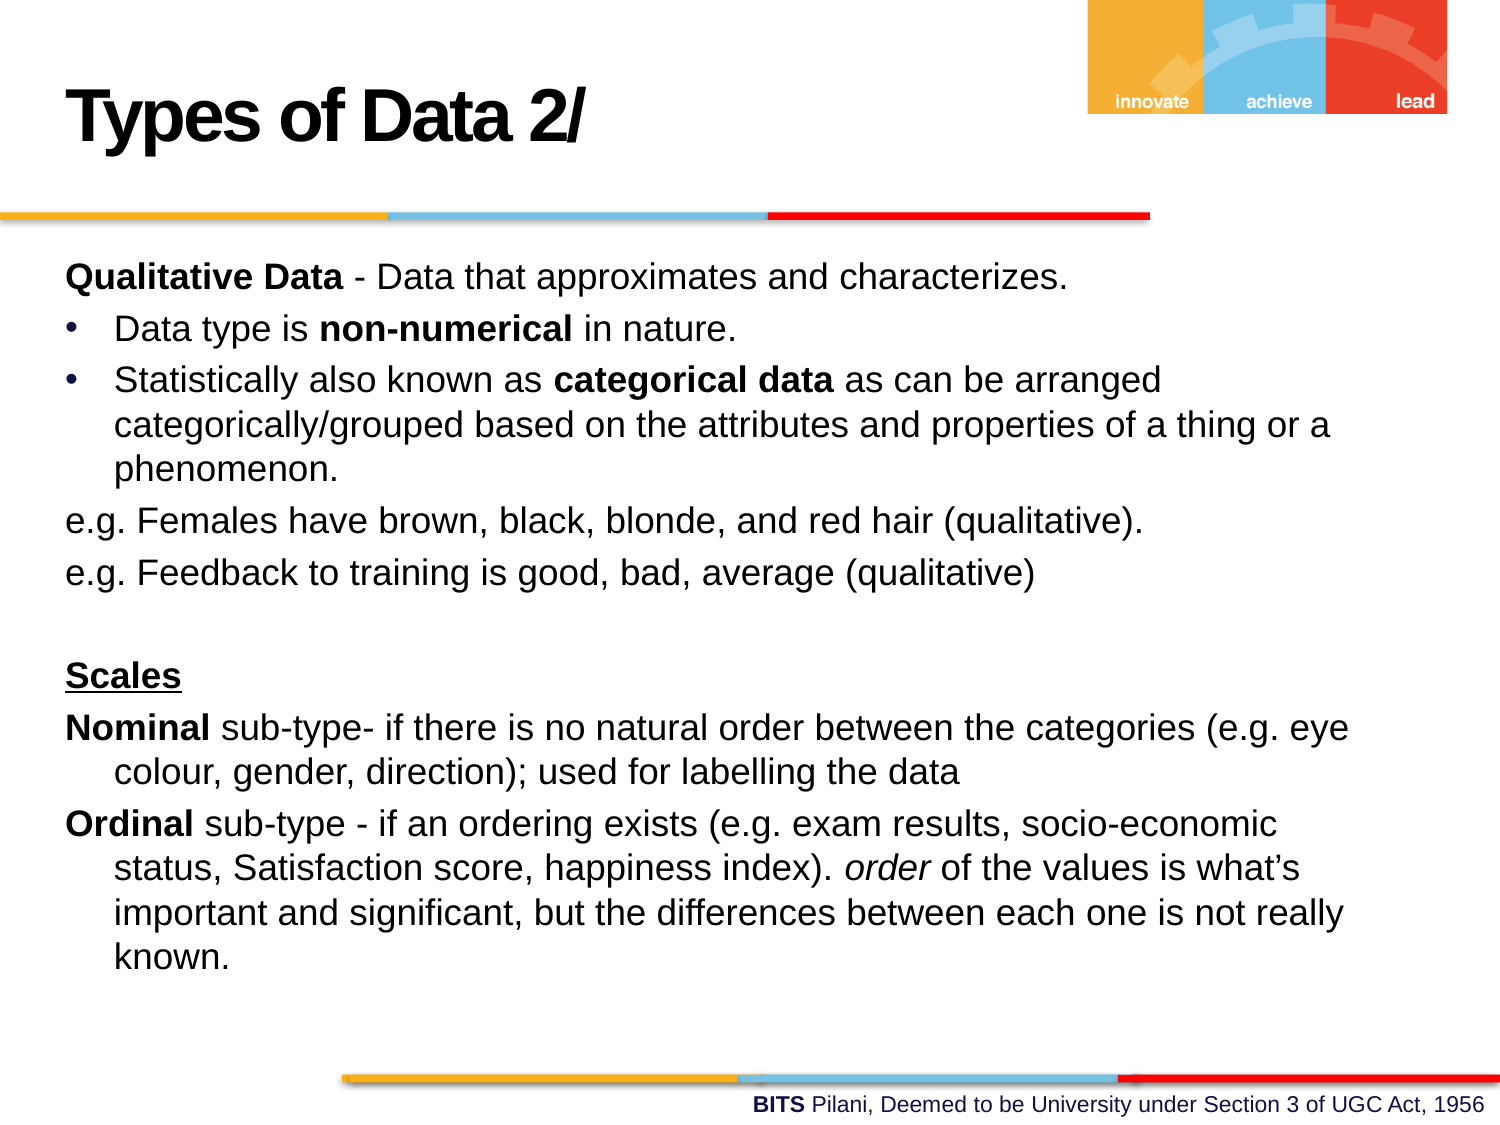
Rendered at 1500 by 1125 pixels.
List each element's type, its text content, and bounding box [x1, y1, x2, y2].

list Qualitative Data - Data that approximates and characterizes. Data type is non-numerical in nature. Statistically also known as categorical data as can be arranged categorically/grouped based on the attributes and properties of a thing or a phenomenon. e.g. Females have brown, black, blonde, and red hair (qualitative). e.g. Feedback to training is good, bad, average (qualitative) Scales Nominal sub-type- if there is no natural order between the categories (e.g. eye colour, gender, direction); used for labelling the data Ordinal sub-type - if an ordering exists (e.g. exam results, socio-economic status, Satisfaction score, happiness index). order of the values is what’s important and significant, but the differences between each one is not really known. [50, 245, 1400, 988]
list Types of Data 2/ [50, 24, 1088, 213]
picture [1087, 0, 1448, 114]
